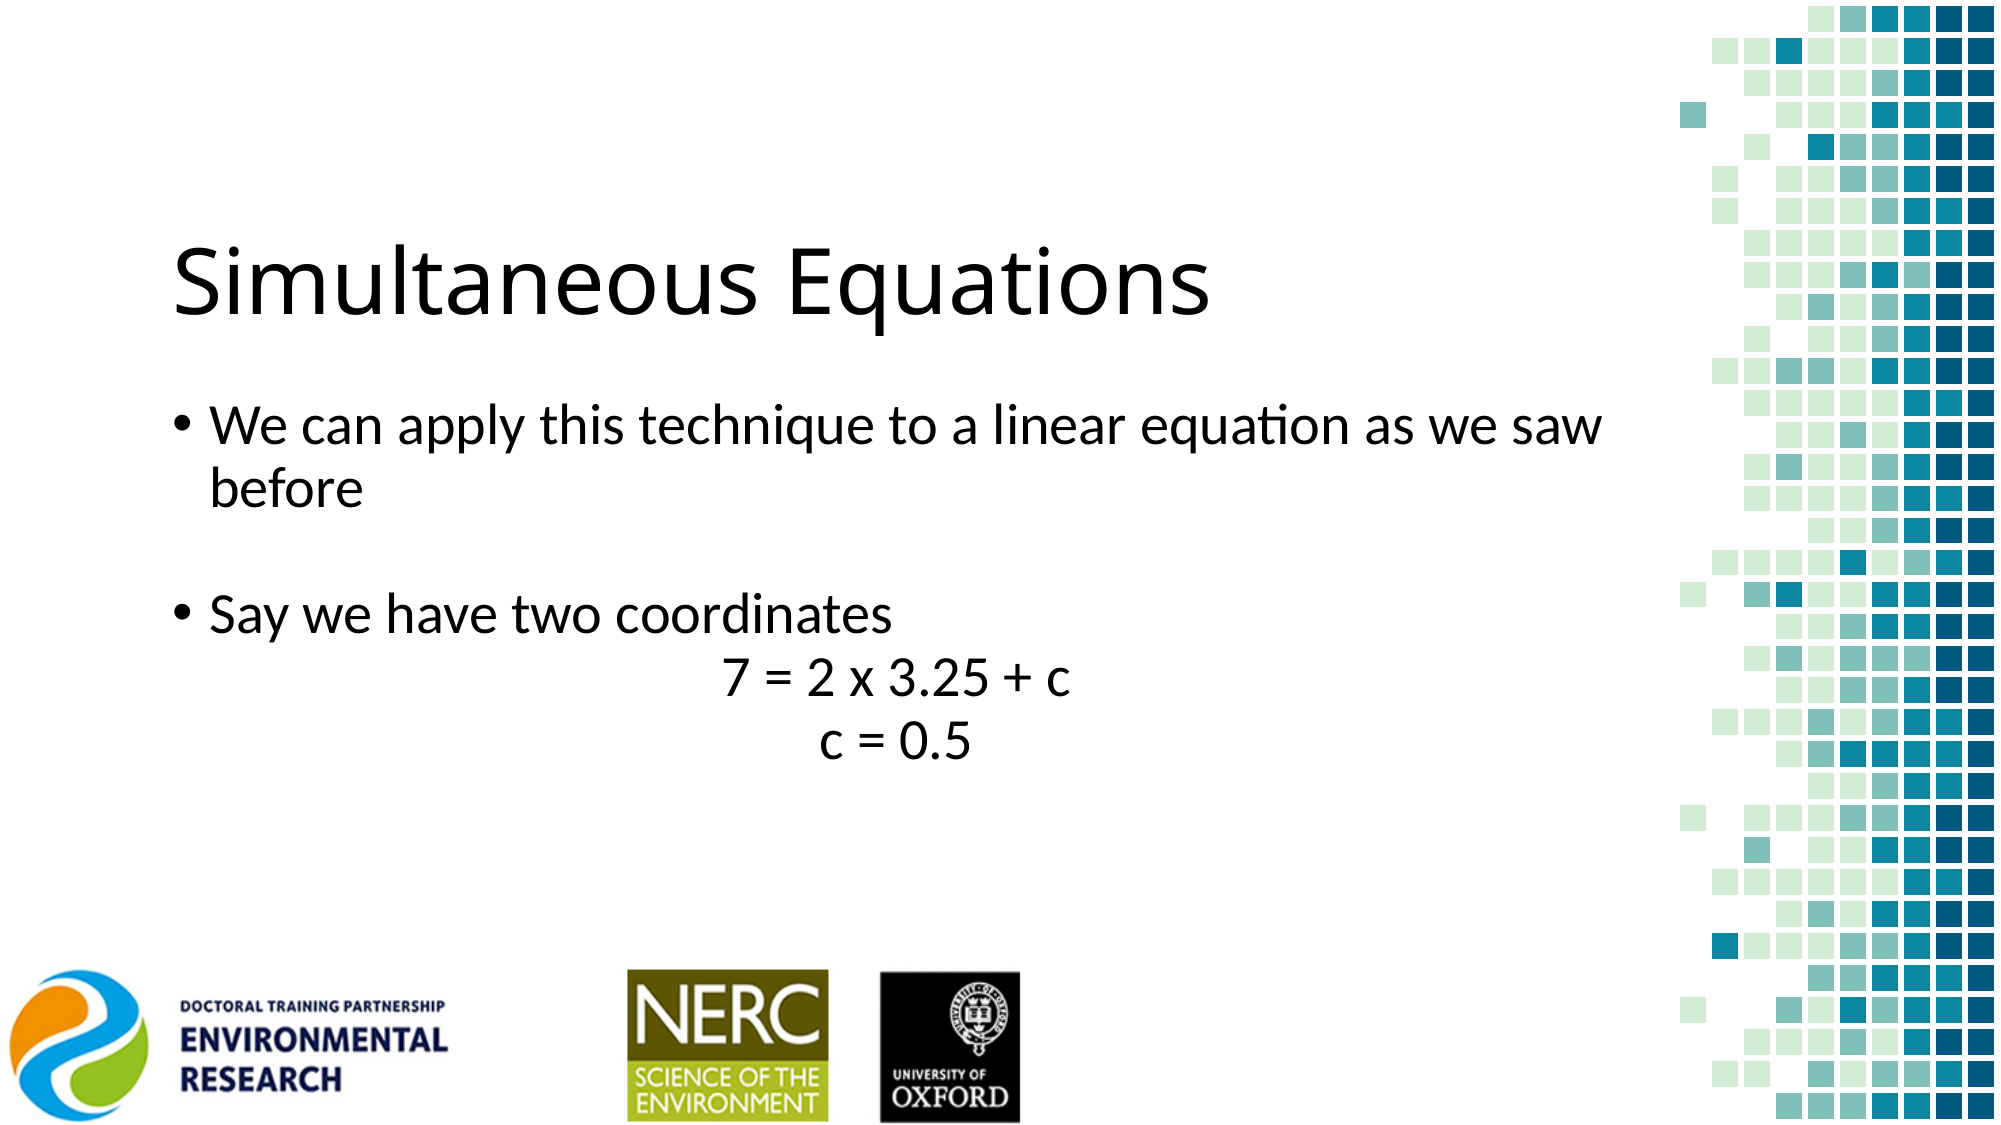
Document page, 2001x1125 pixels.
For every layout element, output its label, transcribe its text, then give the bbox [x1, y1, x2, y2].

list We can apply this technique to a linear equation as we saw before Say we have two coordinates 7 = 2 x 3.25 + c c = 0.5 [157, 379, 1636, 964]
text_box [0, 964, 1676, 1125]
title Simultaneous Equations [157, 161, 1636, 350]
